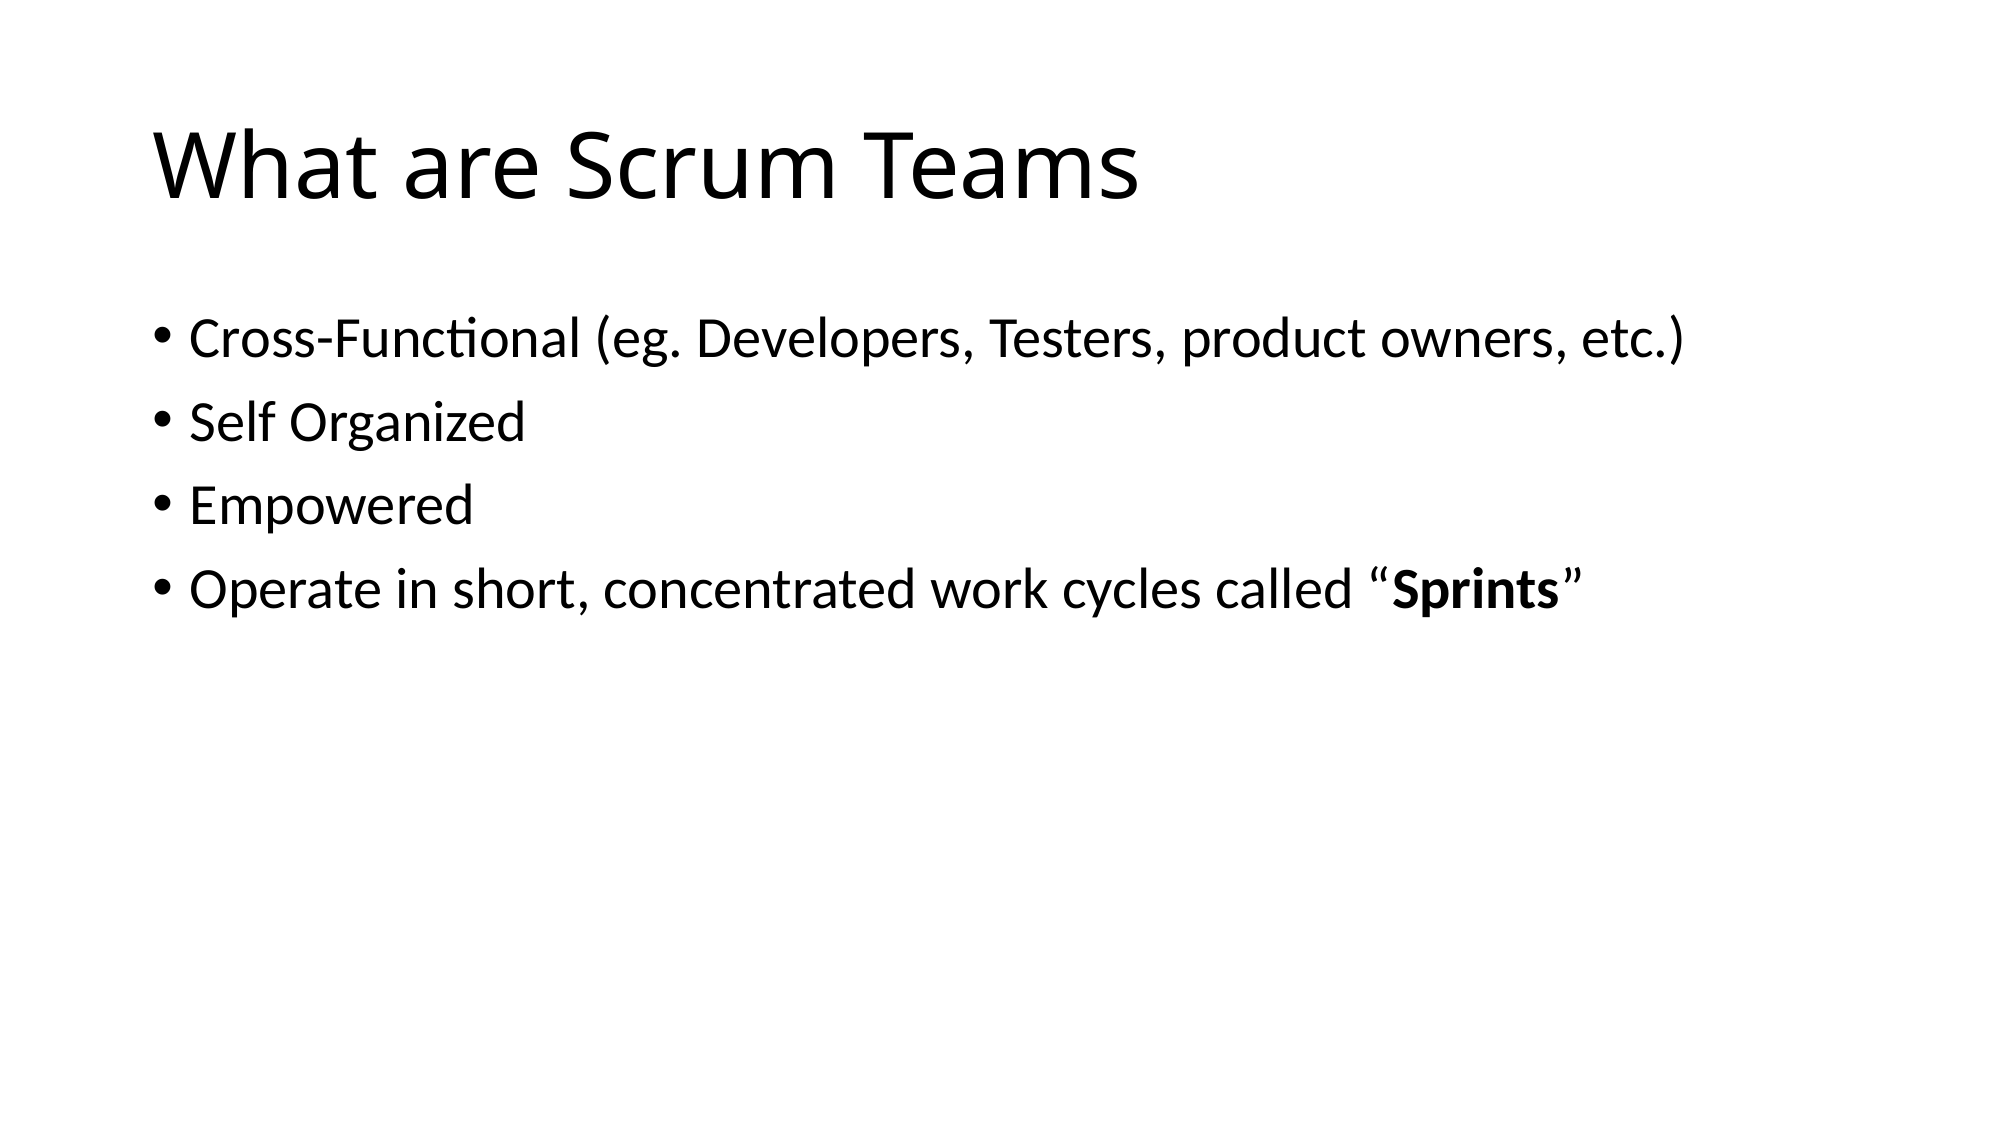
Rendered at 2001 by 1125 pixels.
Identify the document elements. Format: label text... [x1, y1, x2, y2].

title What are Scrum Teams [137, 59, 1863, 278]
list Cross-Functional (eg. Developers, Testers, product owners, etc.) Self Organized Empowered Operate in short, concentrated work cycles called “Sprints” [137, 299, 1863, 1014]
